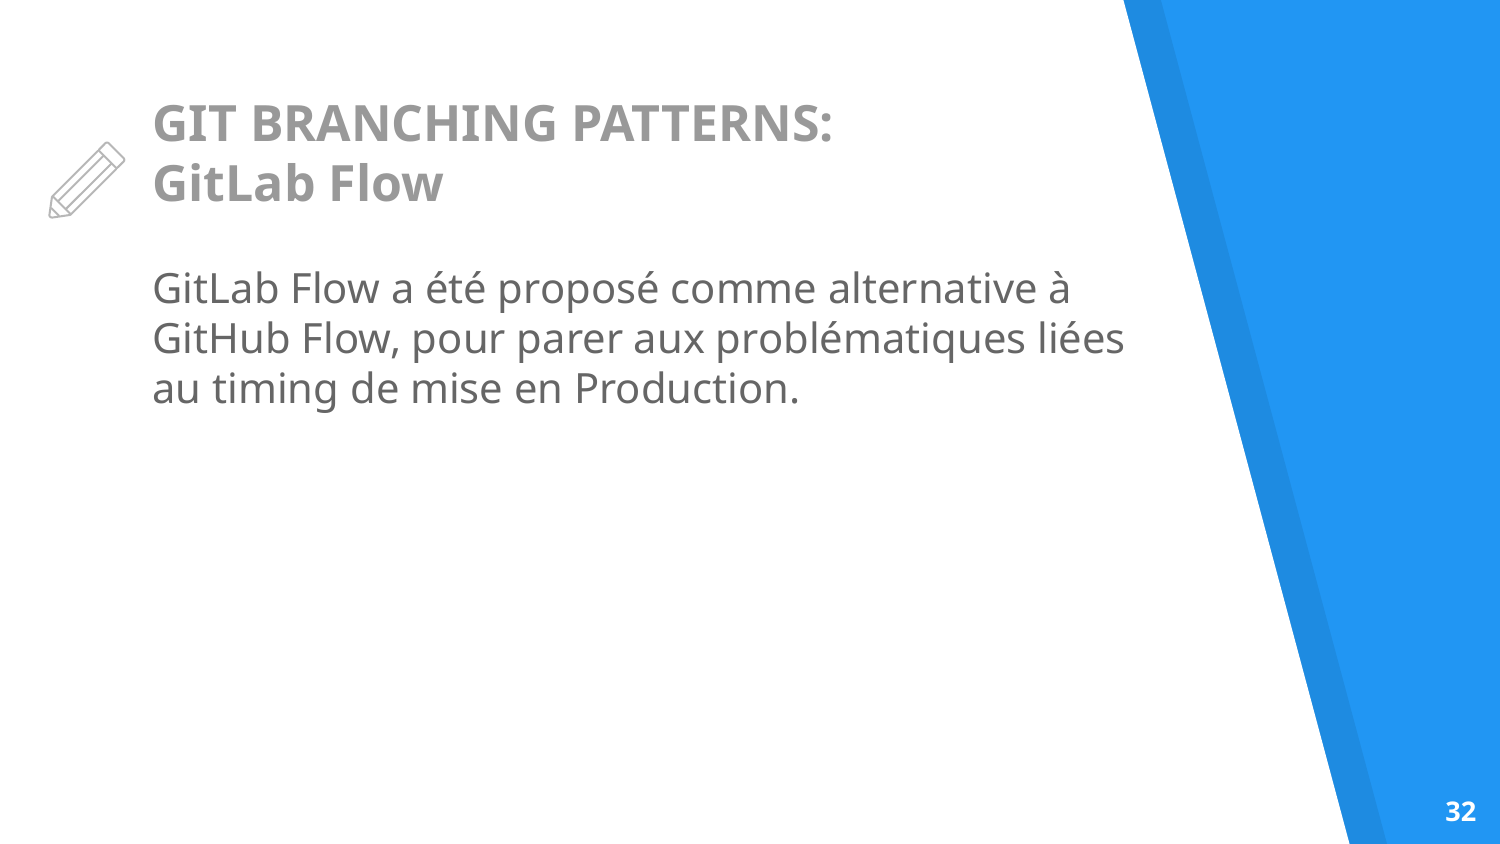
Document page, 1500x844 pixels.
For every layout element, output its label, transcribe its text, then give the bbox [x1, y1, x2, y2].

list GitLab Flow a été proposé comme alternative à GitHub Flow, pour parer aux problématiques liées au timing de mise en Production. [137, 246, 1148, 617]
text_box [49, 142, 125, 218]
title GIT BRANCHING PATTERNS: GitLab Flow [137, 146, 1011, 227]
slide_number ‹#› [1401, 779, 1492, 844]
